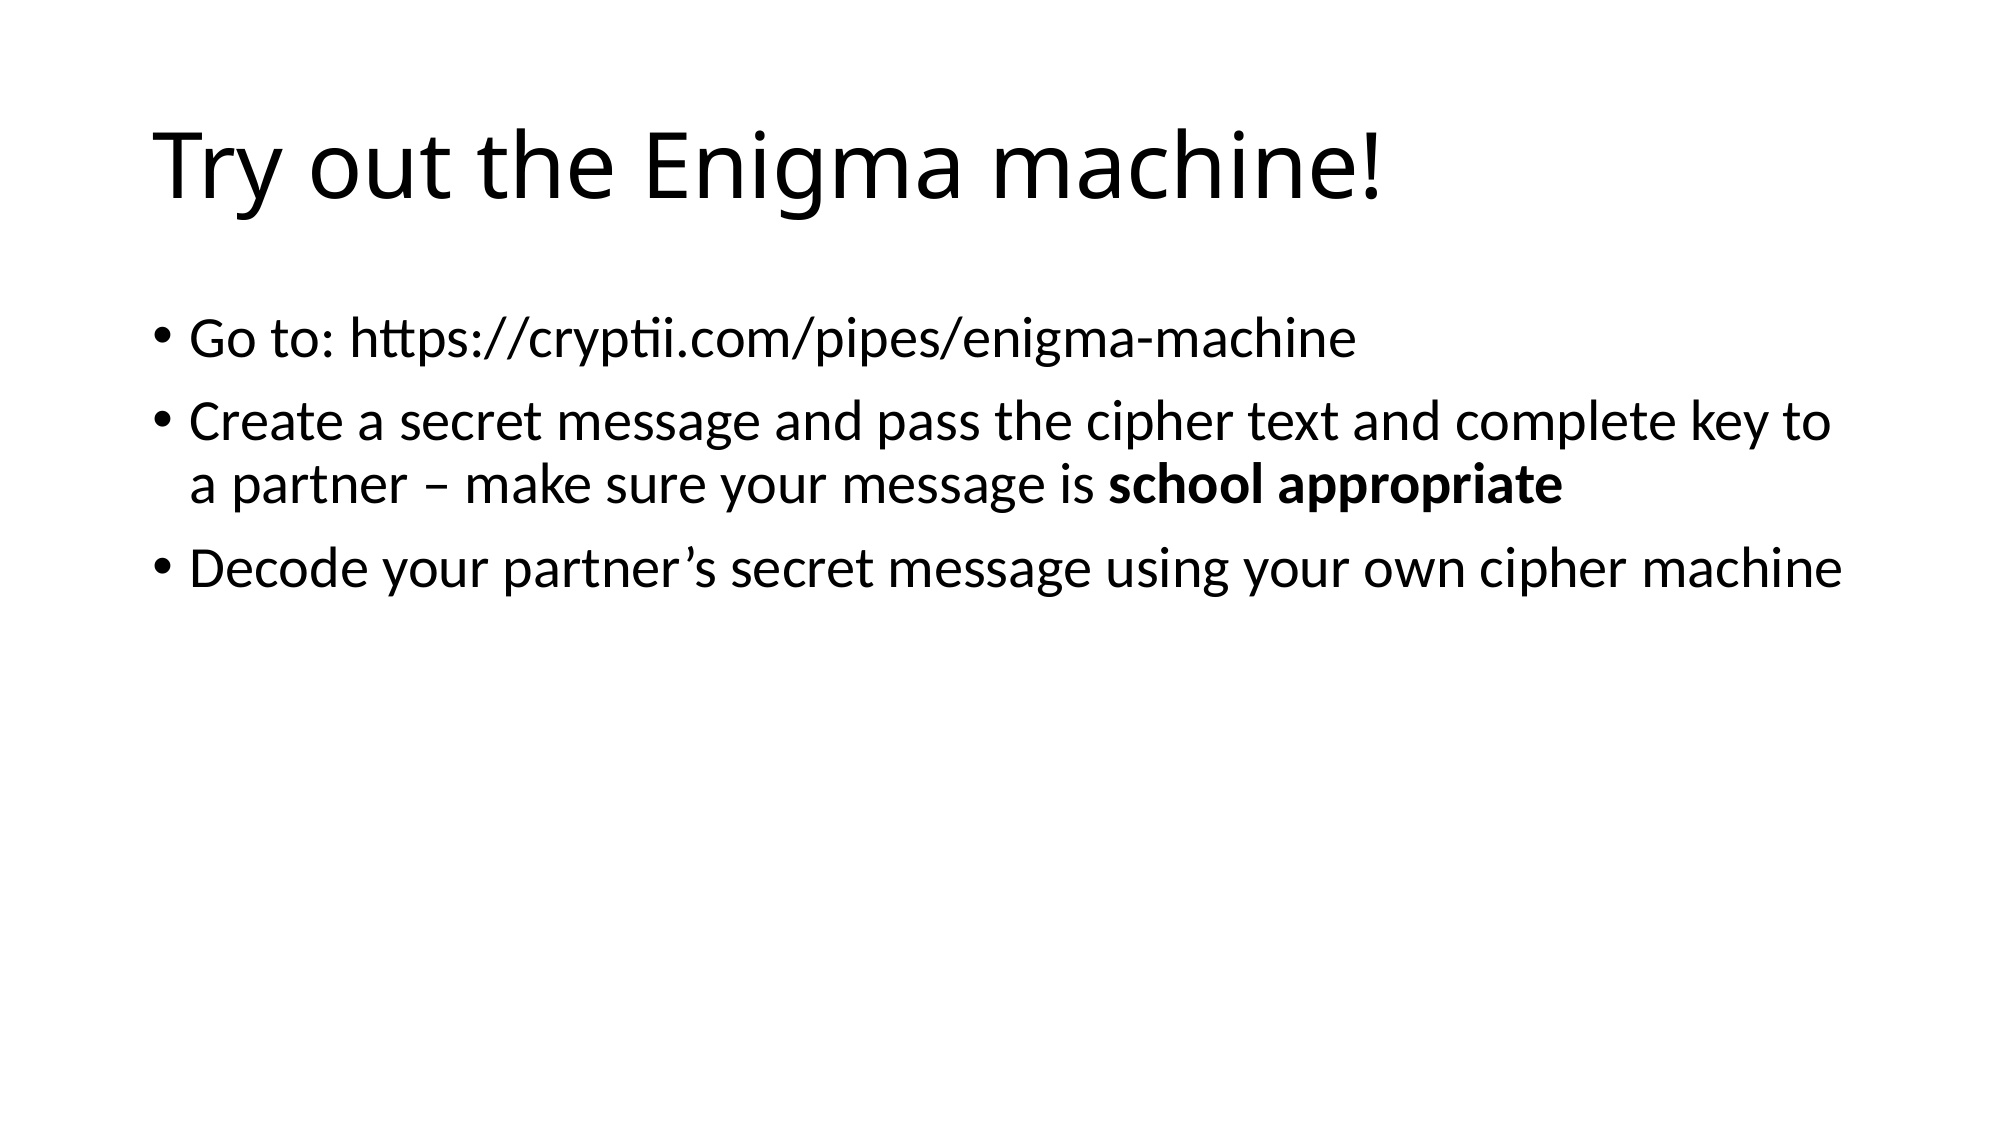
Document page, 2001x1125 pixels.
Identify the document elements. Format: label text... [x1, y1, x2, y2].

title Try out the Enigma machine! [137, 59, 1863, 278]
list Go to: https://cryptii.com/pipes/enigma-machine Create a secret message and pass the cipher text and complete key to a partner – make sure your message is school appropriate Decode your partner’s secret message using your own cipher machine [137, 299, 1863, 1014]
